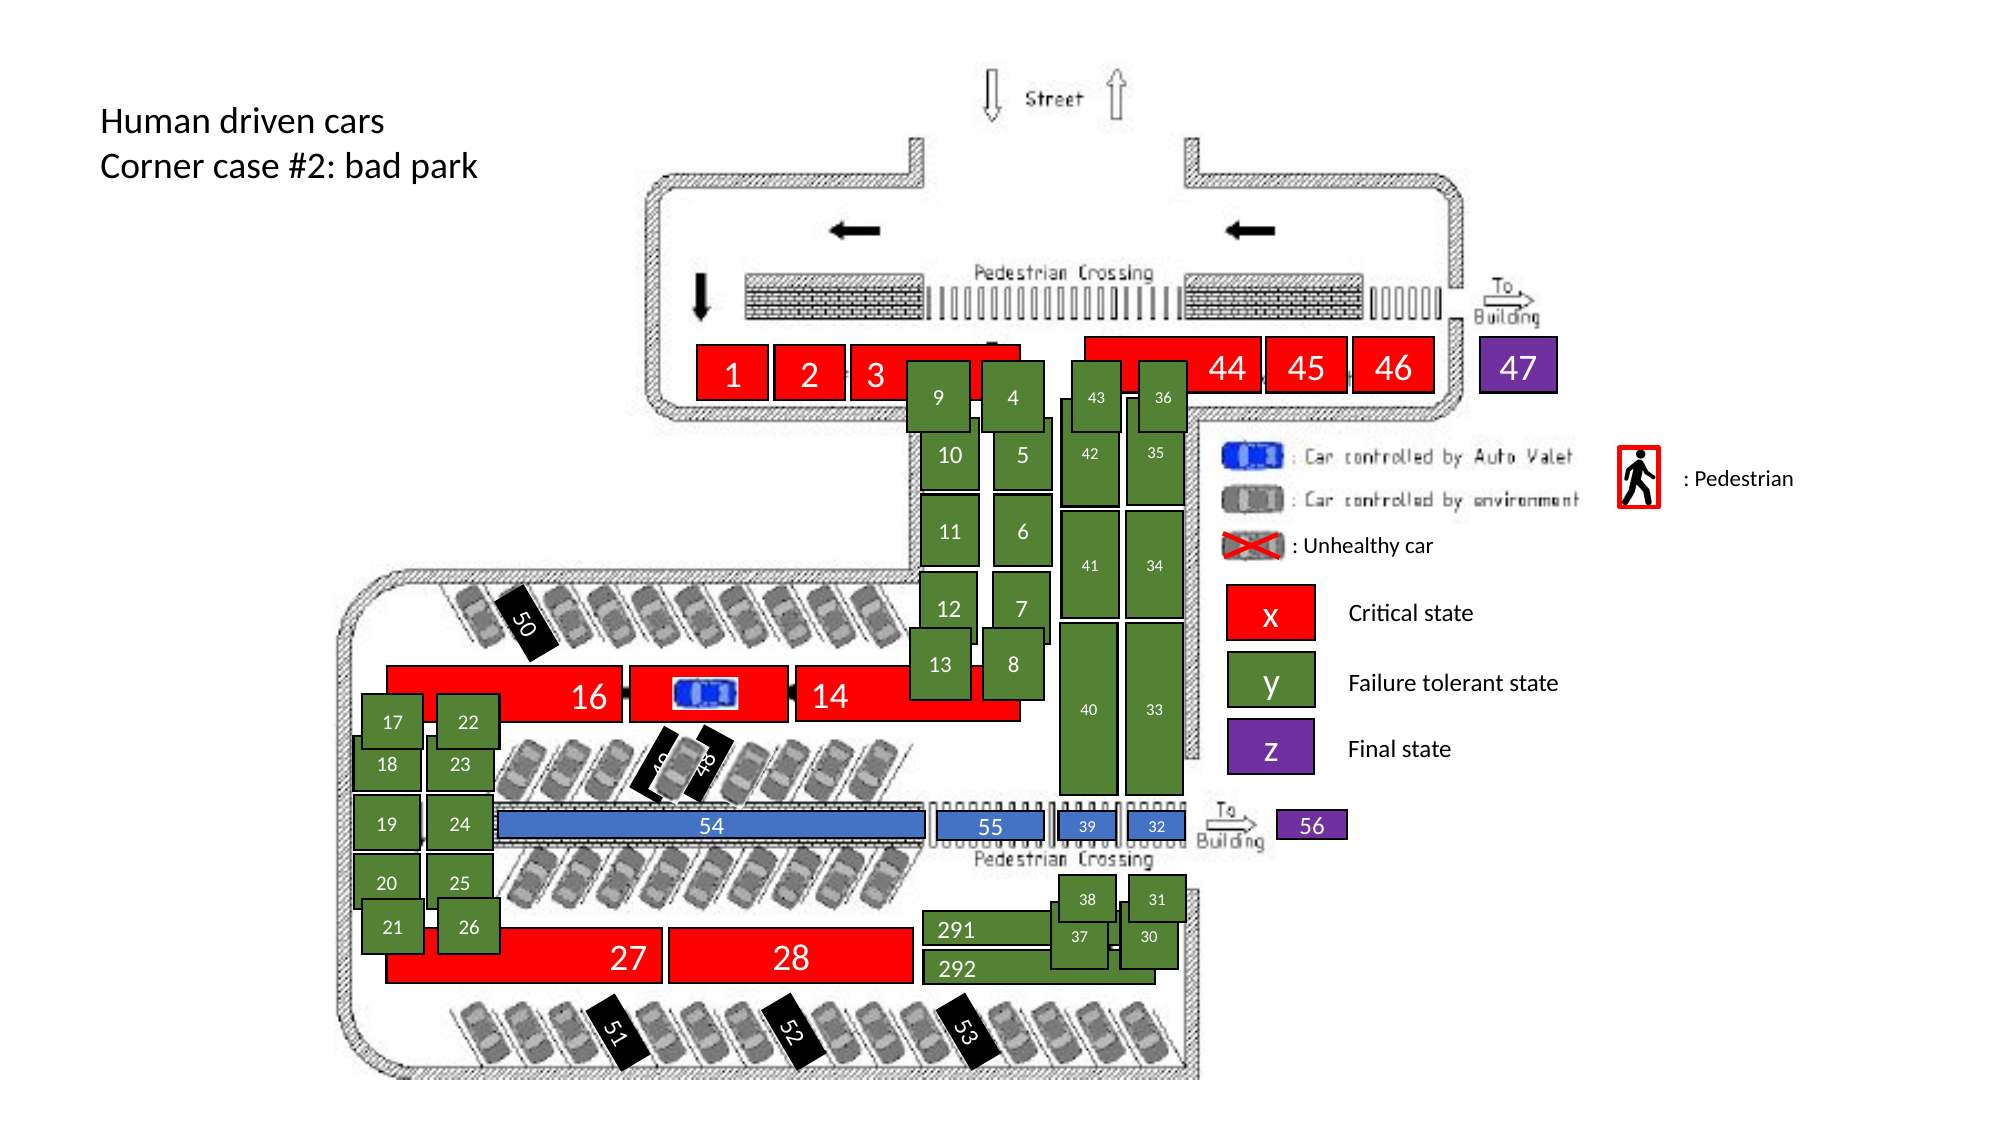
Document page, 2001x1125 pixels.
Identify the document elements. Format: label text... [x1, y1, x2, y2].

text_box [289, 45, 1580, 1080]
picture [672, 677, 739, 710]
text_box : Pedestrian [1668, 455, 1809, 498]
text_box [1220, 528, 1288, 562]
picture [1621, 449, 1657, 505]
picture [645, 751, 777, 790]
text_box Human driven cars Corner case #2: bad park [85, 89, 289, 194]
